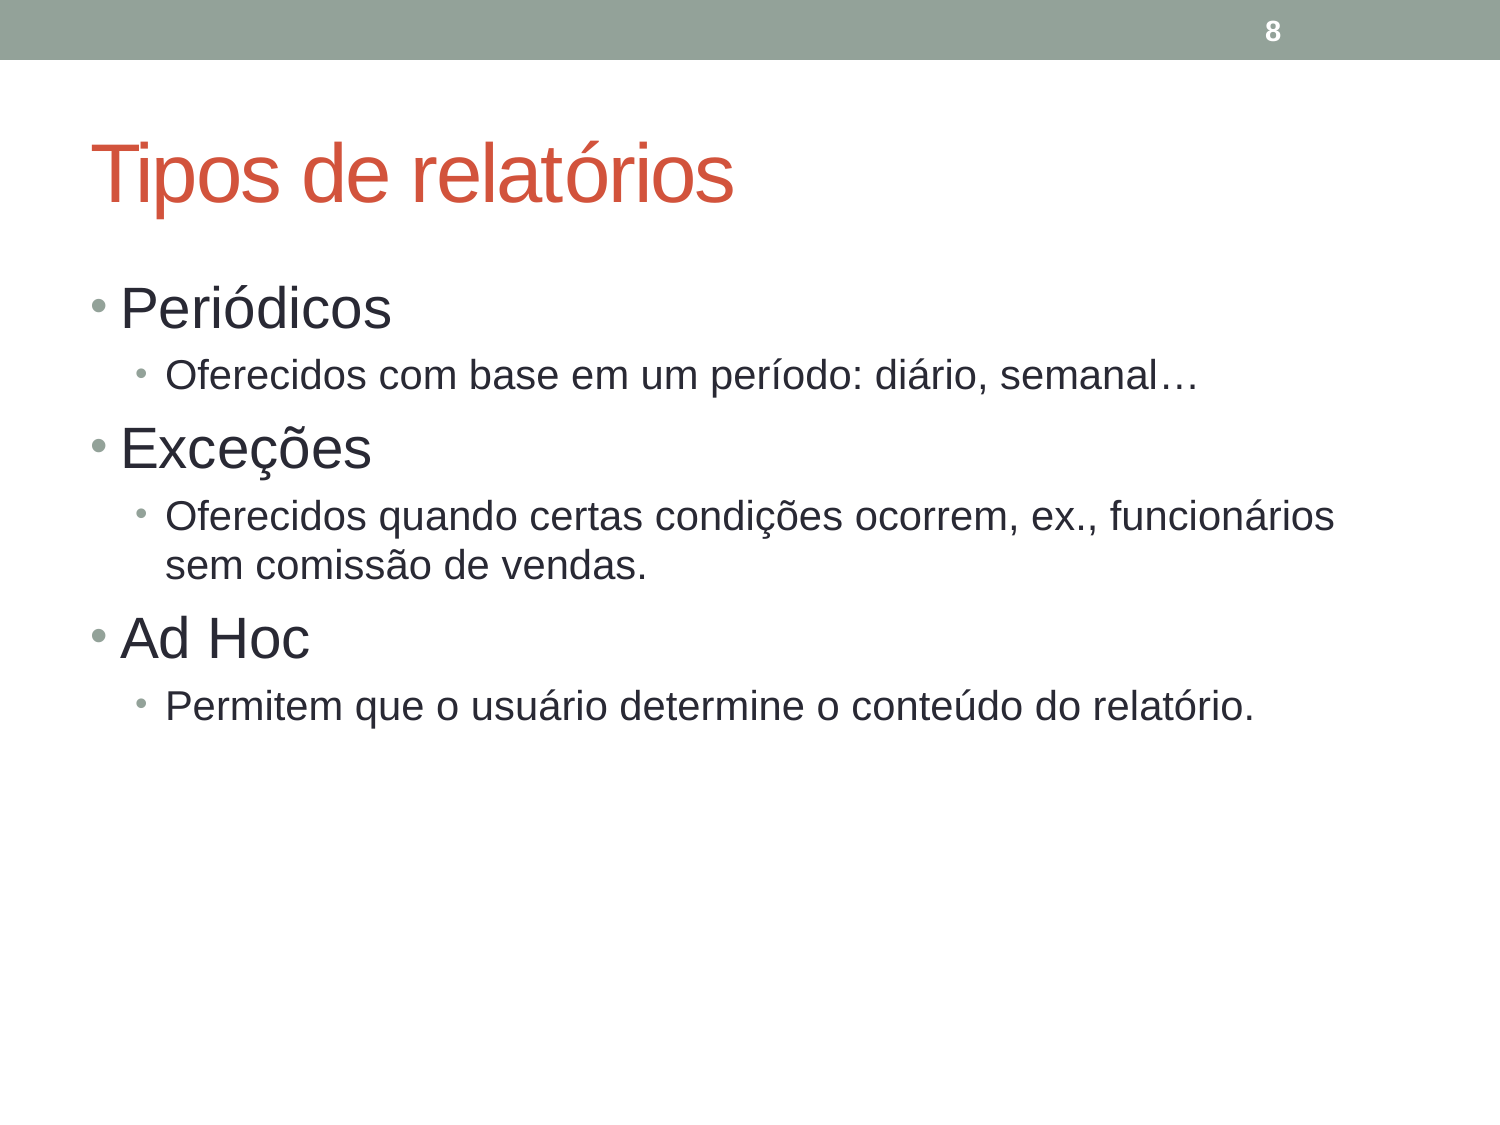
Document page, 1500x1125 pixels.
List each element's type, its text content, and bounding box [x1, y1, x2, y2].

title Tipos de relatórios [75, 87, 1425, 250]
list Periódicos Oferecidos com base em um período: diário, semanal… Exceções Oferecidos quando certas condições ocorrem, ex., funcionários sem comissão de vendas. Ad Hoc Permitem que o usuário determine o conteúdo do relatório. [75, 262, 1425, 1063]
slide_number 8 [1250, 3, 1425, 57]
